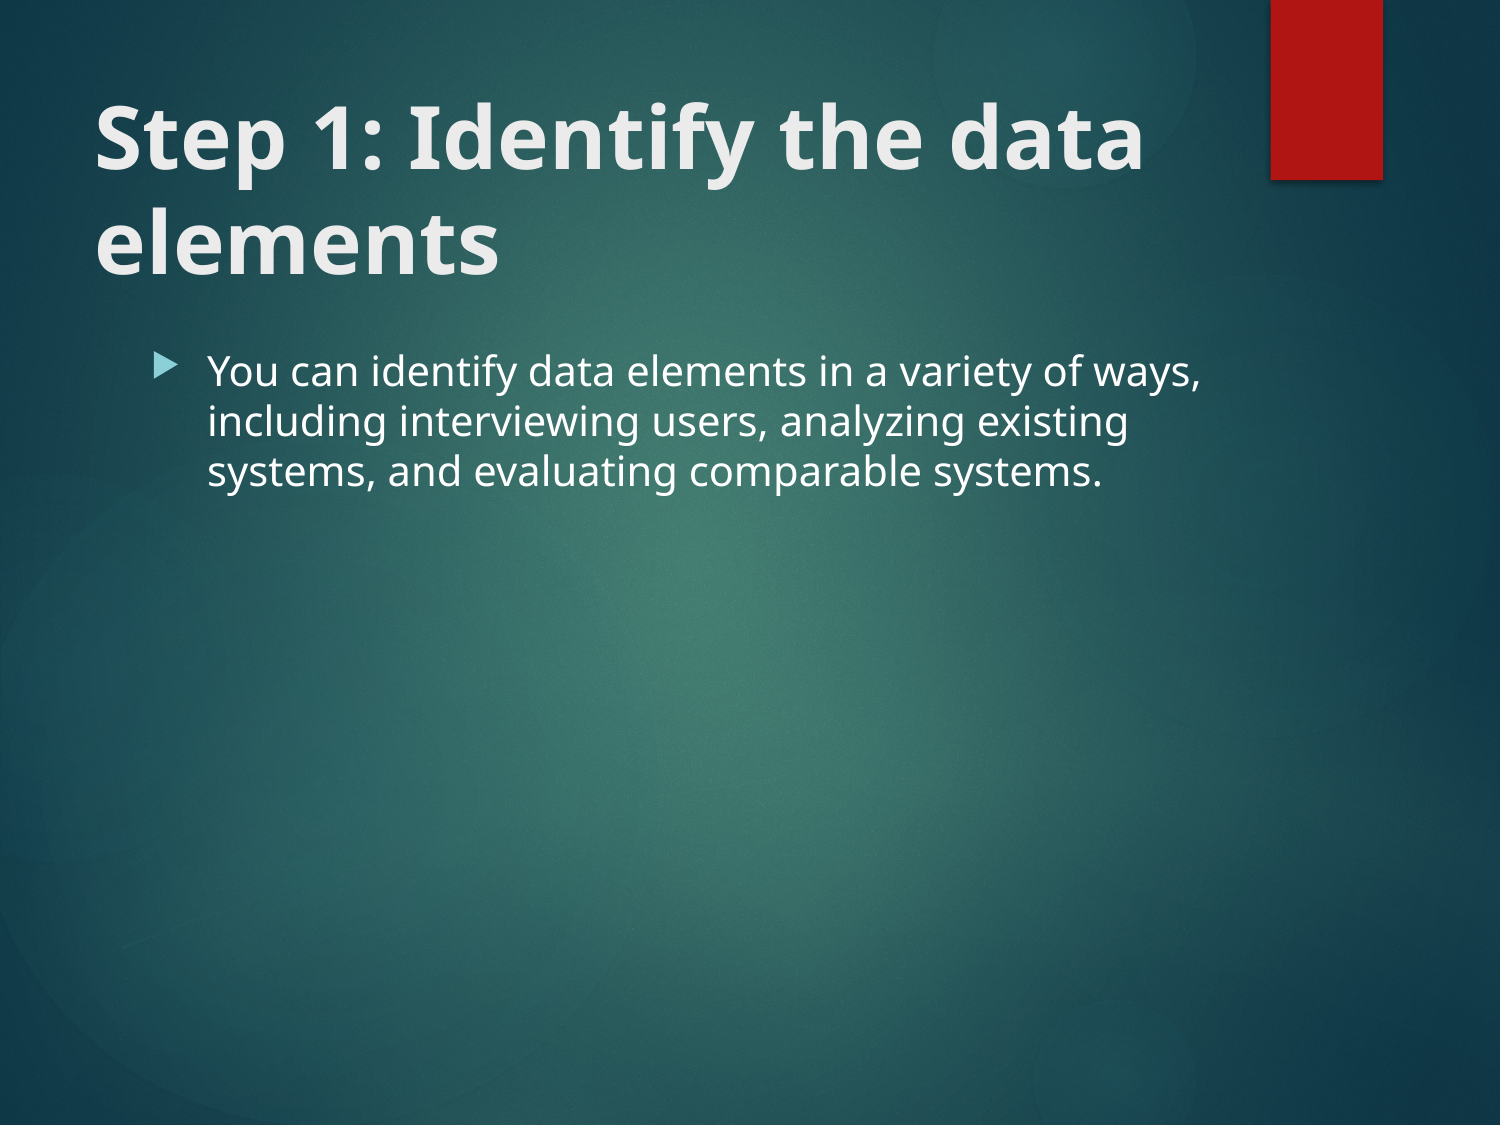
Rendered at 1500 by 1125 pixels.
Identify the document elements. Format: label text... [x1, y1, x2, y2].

title Step 1: Identify the data elements [79, 74, 1237, 304]
list You can identify data elements in a variety of ways, including interviewing users, analyzing existing systems, and evaluating comparable systems. [135, 336, 1237, 1025]
